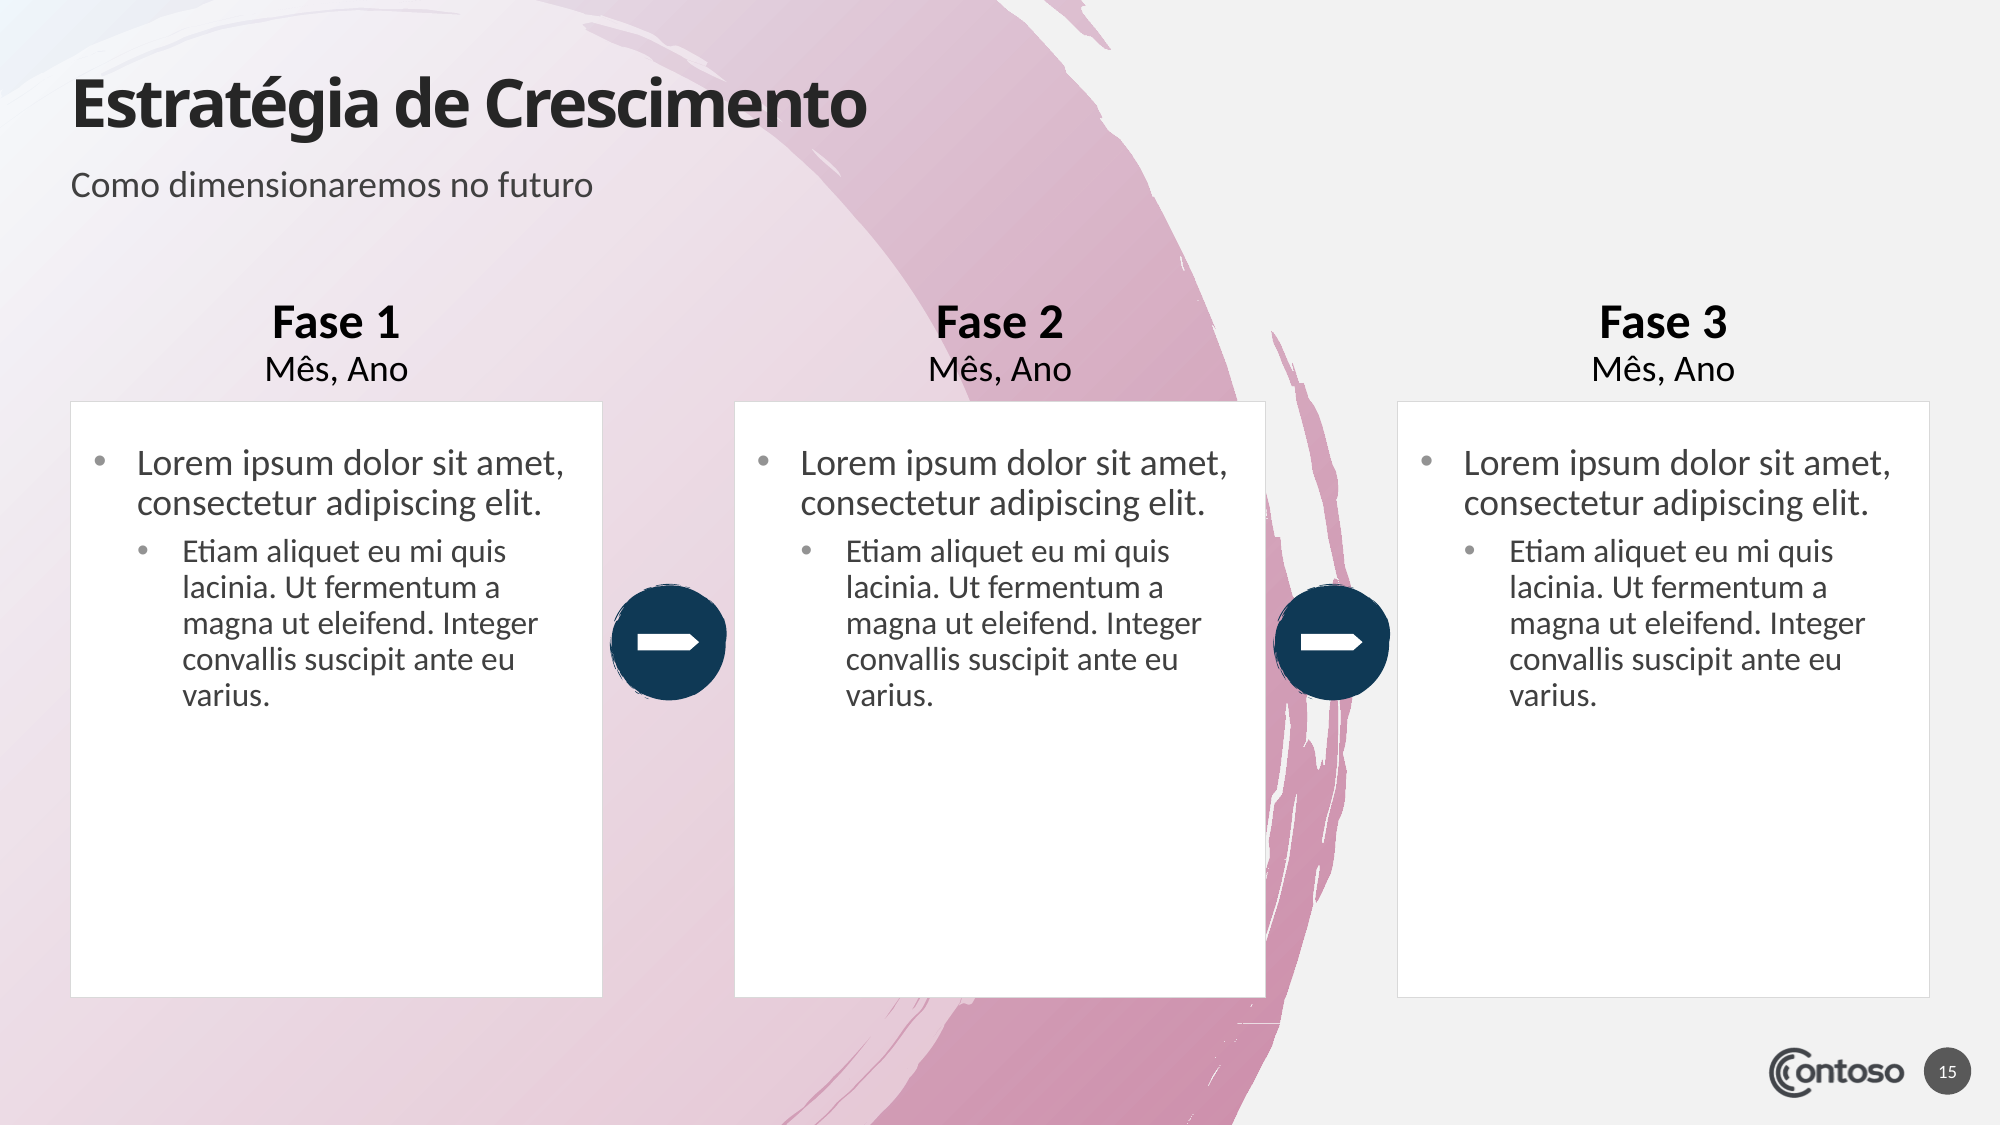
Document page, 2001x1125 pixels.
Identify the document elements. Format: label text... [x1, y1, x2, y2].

list Fase 1 Mês, Ano [69, 281, 605, 404]
list Lorem ipsum dolor sit amet, consectetur adipiscing elit. Etiam aliquet eu mi quis lacinia. Ut fermentum a magna ut eleifend. Integer convallis suscipit ante eu varius. [1397, 401, 1930, 998]
list Fase 3 Mês, Ano [1395, 281, 1932, 404]
list Lorem ipsum dolor sit amet, consectetur adipiscing elit. Etiam aliquet eu mi quis lacinia. Ut fermentum a magna ut eleifend. Integer convallis suscipit ante eu varius. [734, 401, 1266, 998]
list Lorem ipsum dolor sit amet, consectetur adipiscing elit. Etiam aliquet eu mi quis lacinia. Ut fermentum a magna ut eleifend. Integer convallis suscipit ante eu varius. [70, 401, 603, 998]
slide_number 15 [1923, 1047, 1972, 1095]
list Fase 2 Mês, Ano [732, 281, 1268, 404]
title Estratégia de Crescimento [70, 70, 1930, 142]
list Como dimensionaremos no futuro [70, 165, 1930, 207]
